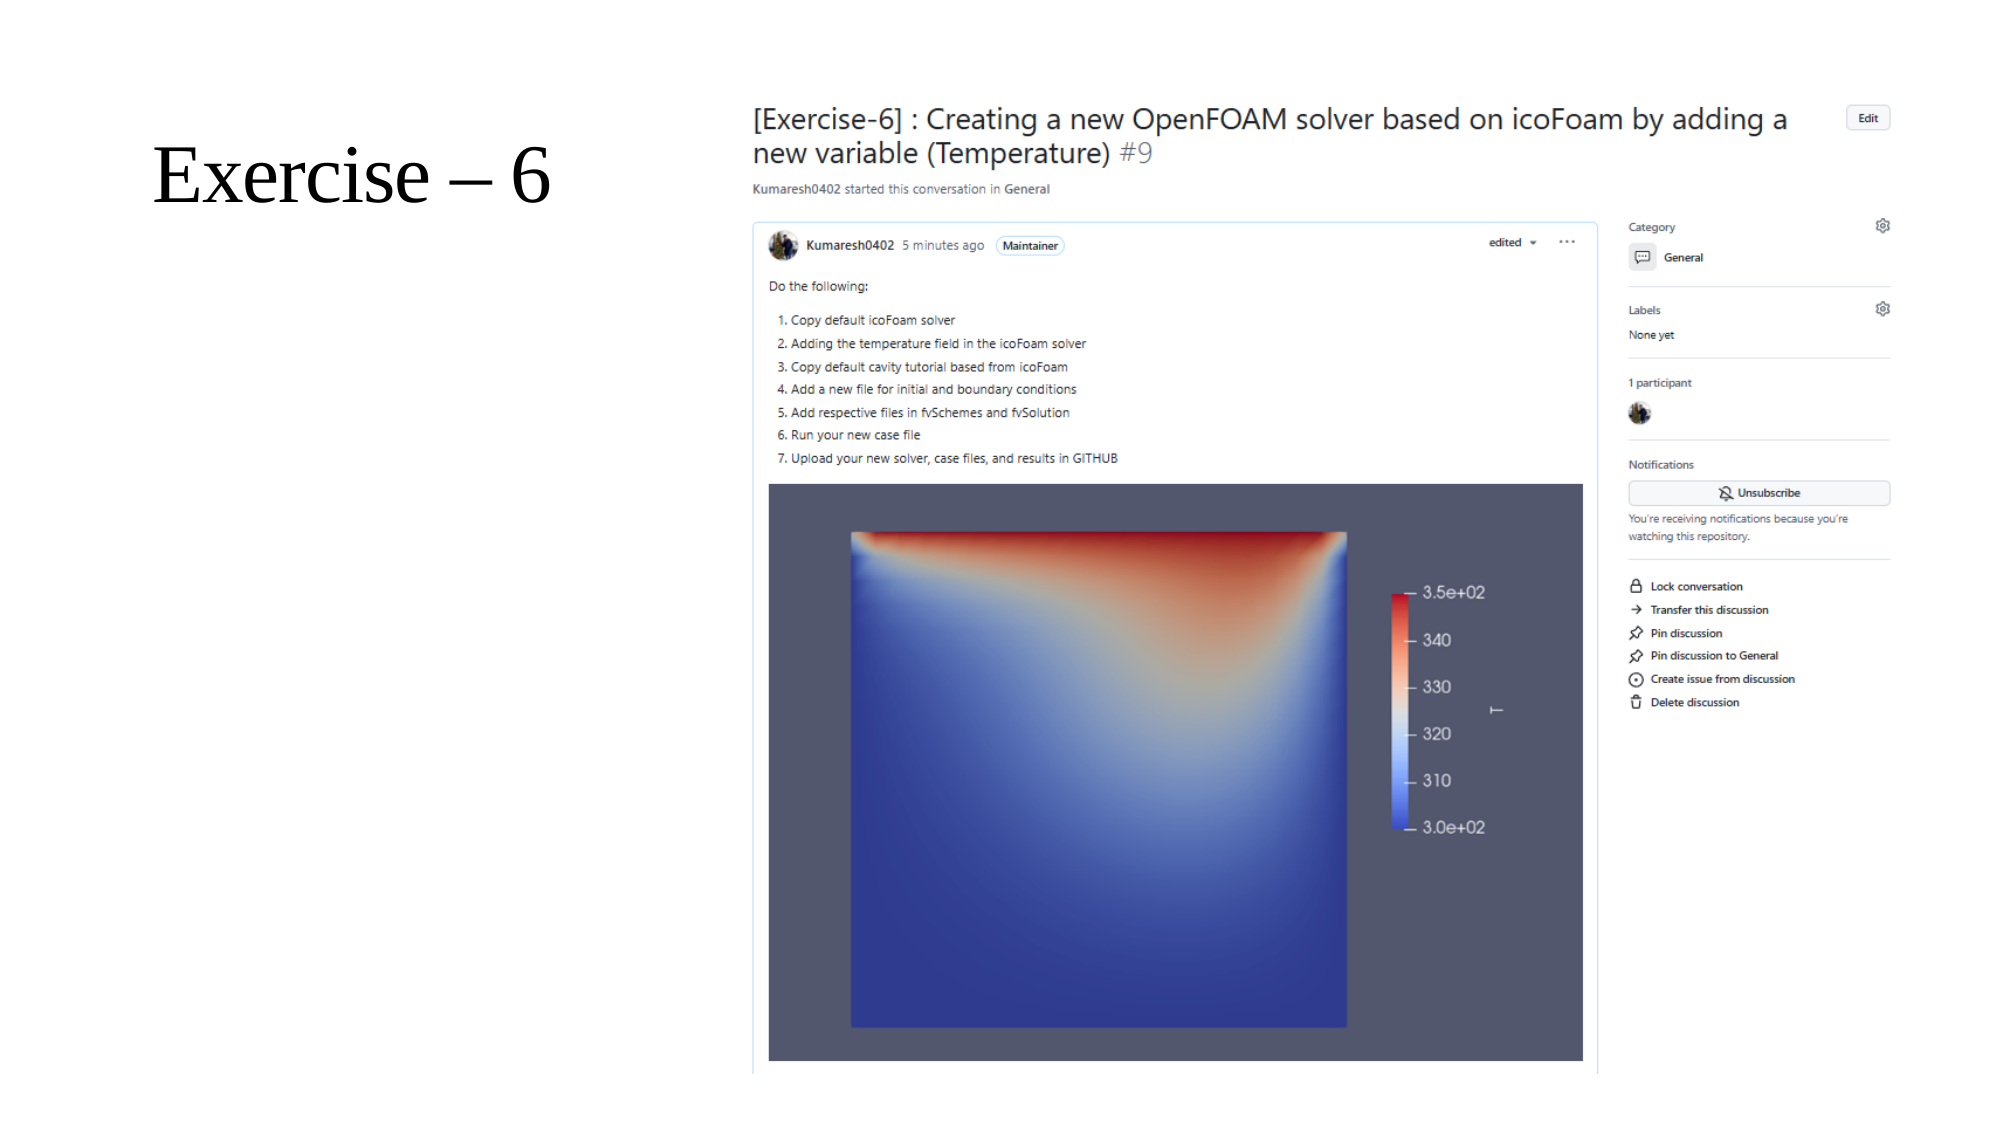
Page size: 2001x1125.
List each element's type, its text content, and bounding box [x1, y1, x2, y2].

text_box Exercise – 6 [137, 59, 1902, 228]
picture [741, 92, 1935, 1074]
